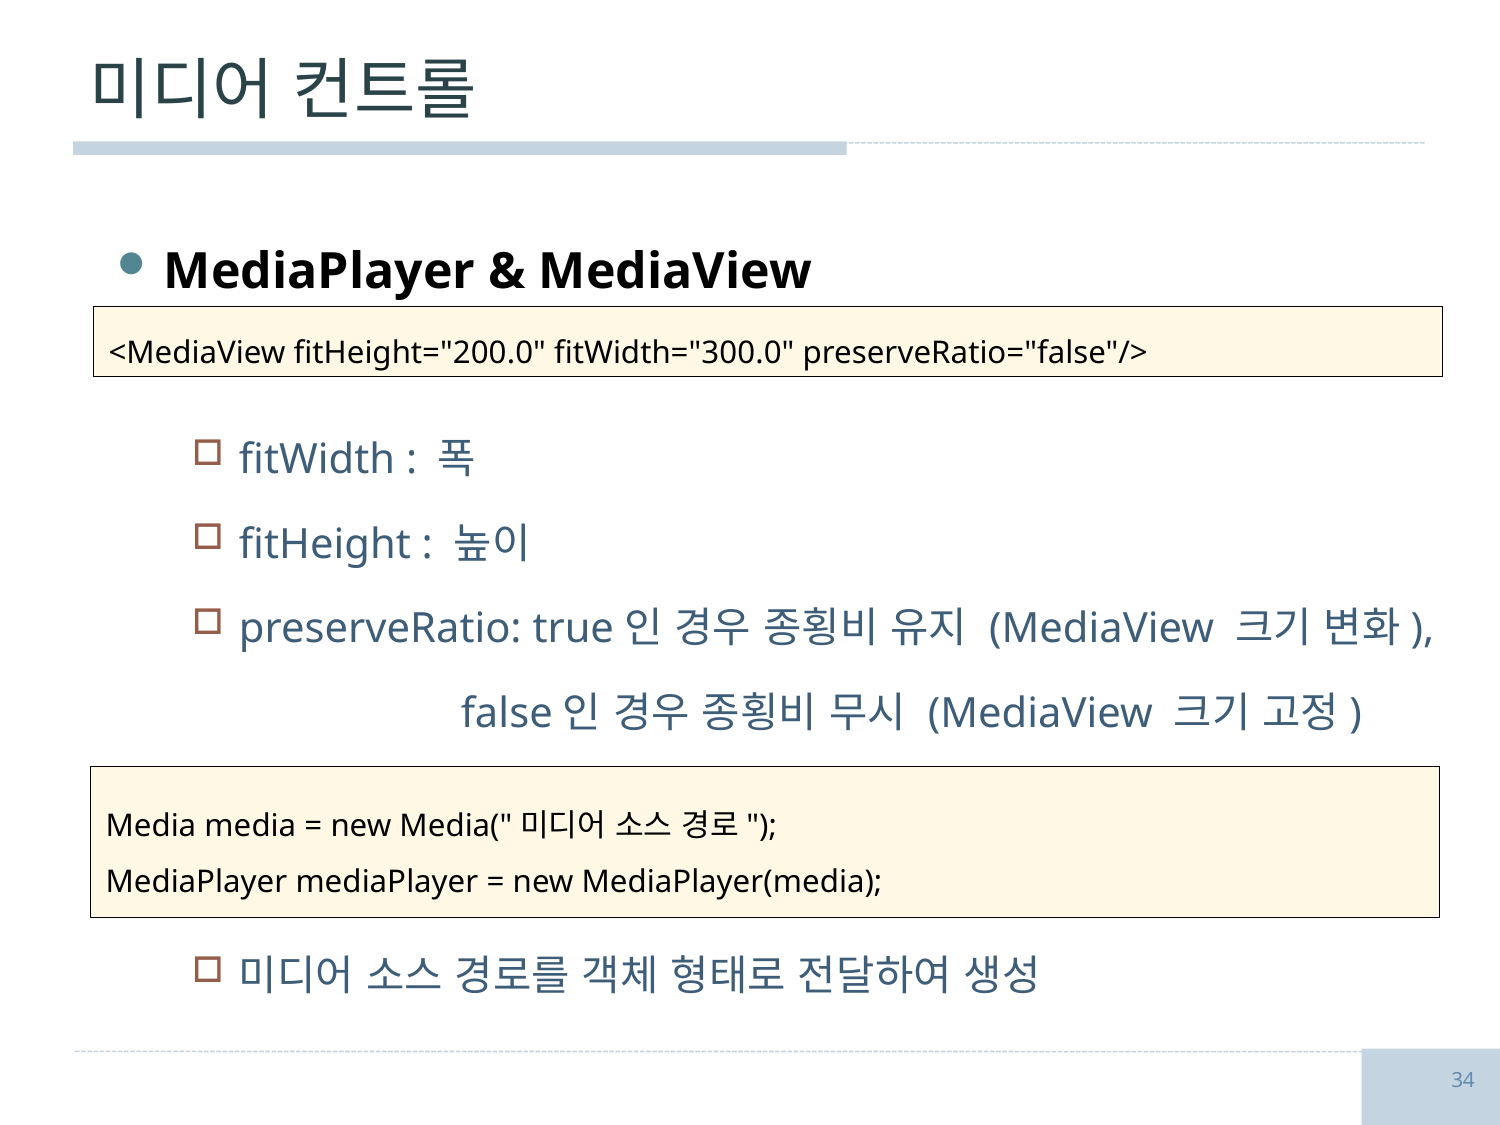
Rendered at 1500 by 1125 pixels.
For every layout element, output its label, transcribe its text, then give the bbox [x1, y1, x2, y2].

list MediaPlayer & MediaView fitWidth : 폭 fitHeight : 높이 preserveRatio: true인 경우 종횡비 유지 (MediaView 크기 변화), false인 경우 종횡비 무시 (MediaView 크기 고정) 미디어 소스 경로를 객체 형태로 전달하여 생성 [102, 201, 1463, 1007]
text_box <MediaView fitHeight="200.0" fitWidth="300.0" preserveRatio="false"/> [92, 305, 1444, 378]
title 미디어 컨트롤 [75, 24, 1425, 134]
text_box Media media = new Media("미디어 소스 경로"); MediaPlayer mediaPlayer = new MediaPlayer(media); [89, 765, 1441, 919]
